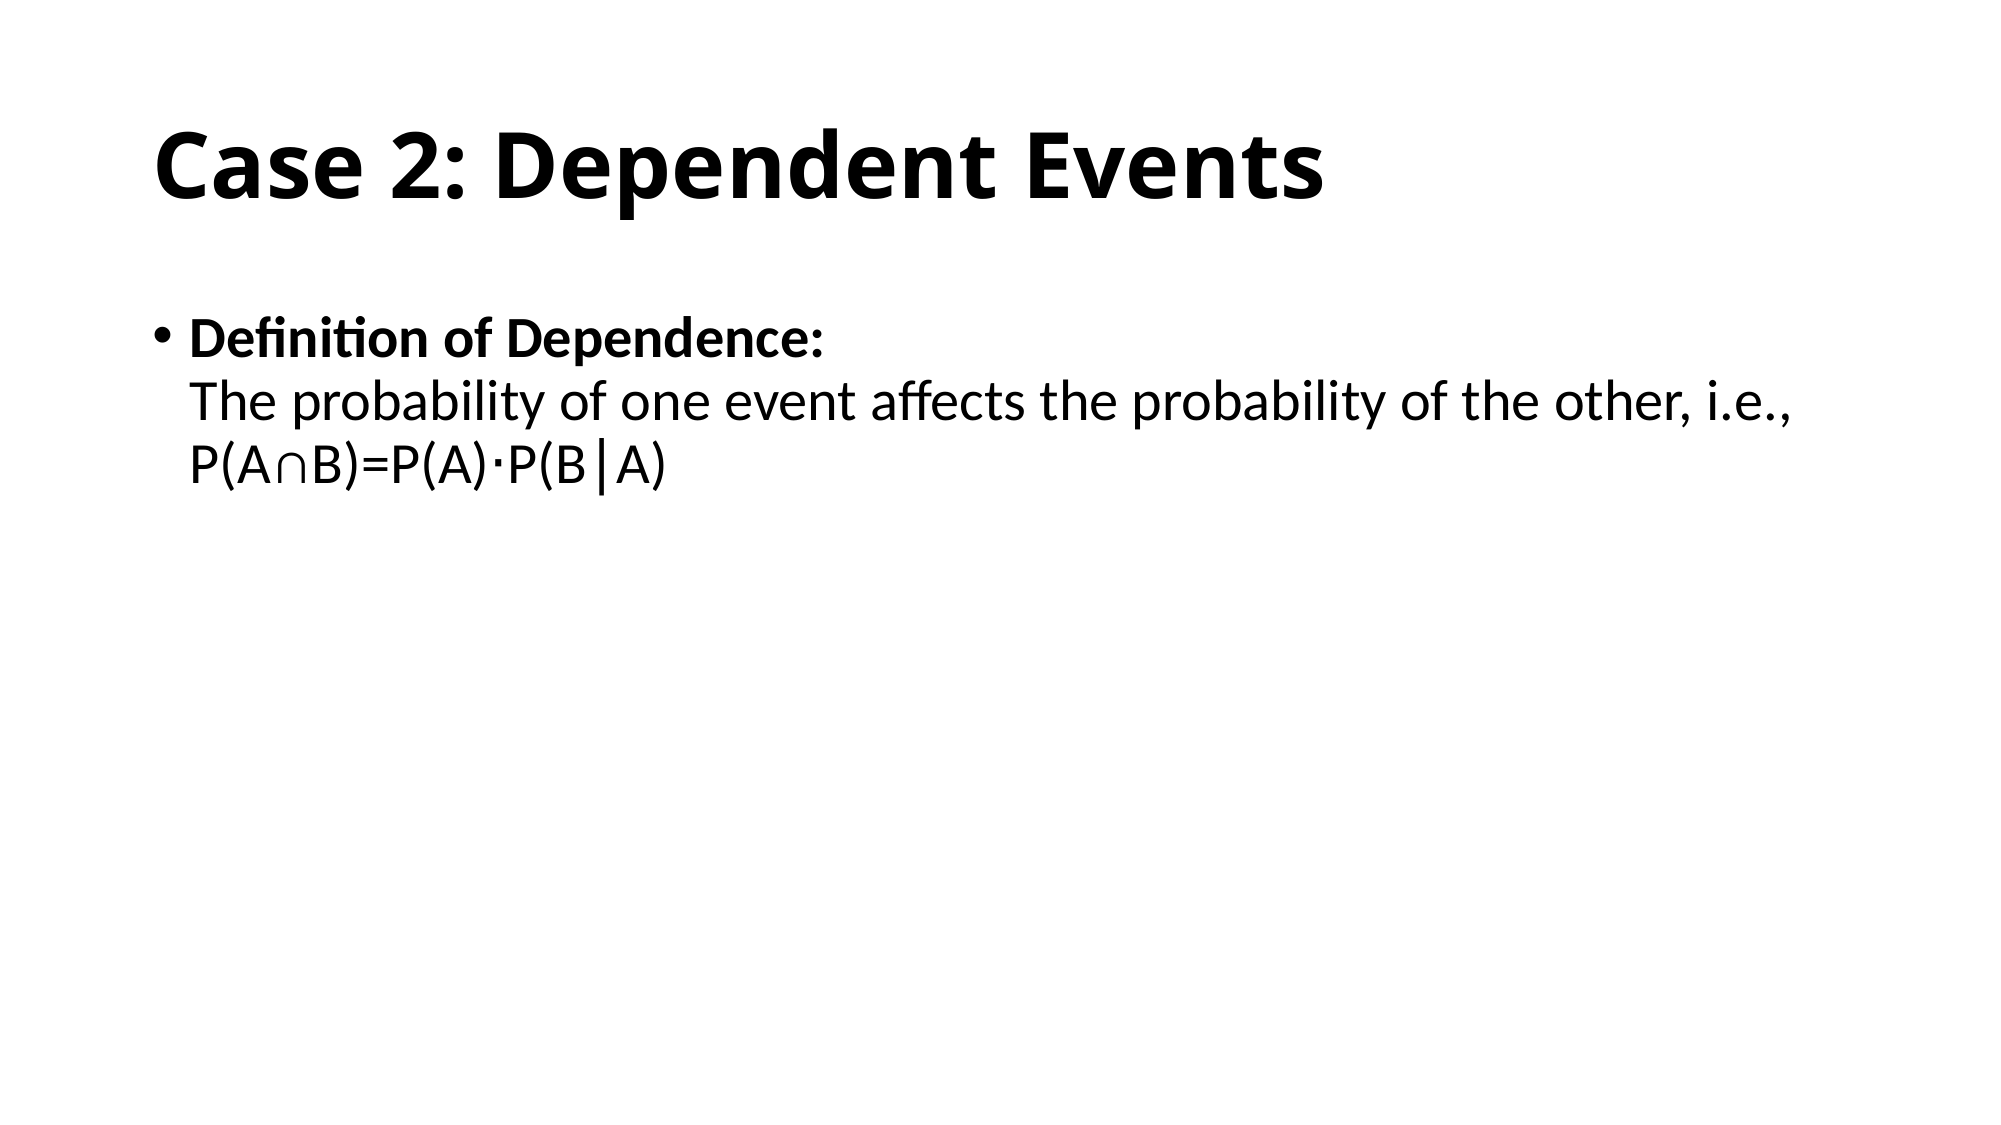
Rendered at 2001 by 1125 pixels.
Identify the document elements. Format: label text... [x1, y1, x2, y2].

list Definition of Dependence: The probability of one event affects the probability of the other, i.e., P(A∩B)=P(A)⋅P(B∣A) [137, 299, 1863, 1014]
title Case 2: Dependent Events [137, 59, 1863, 278]
